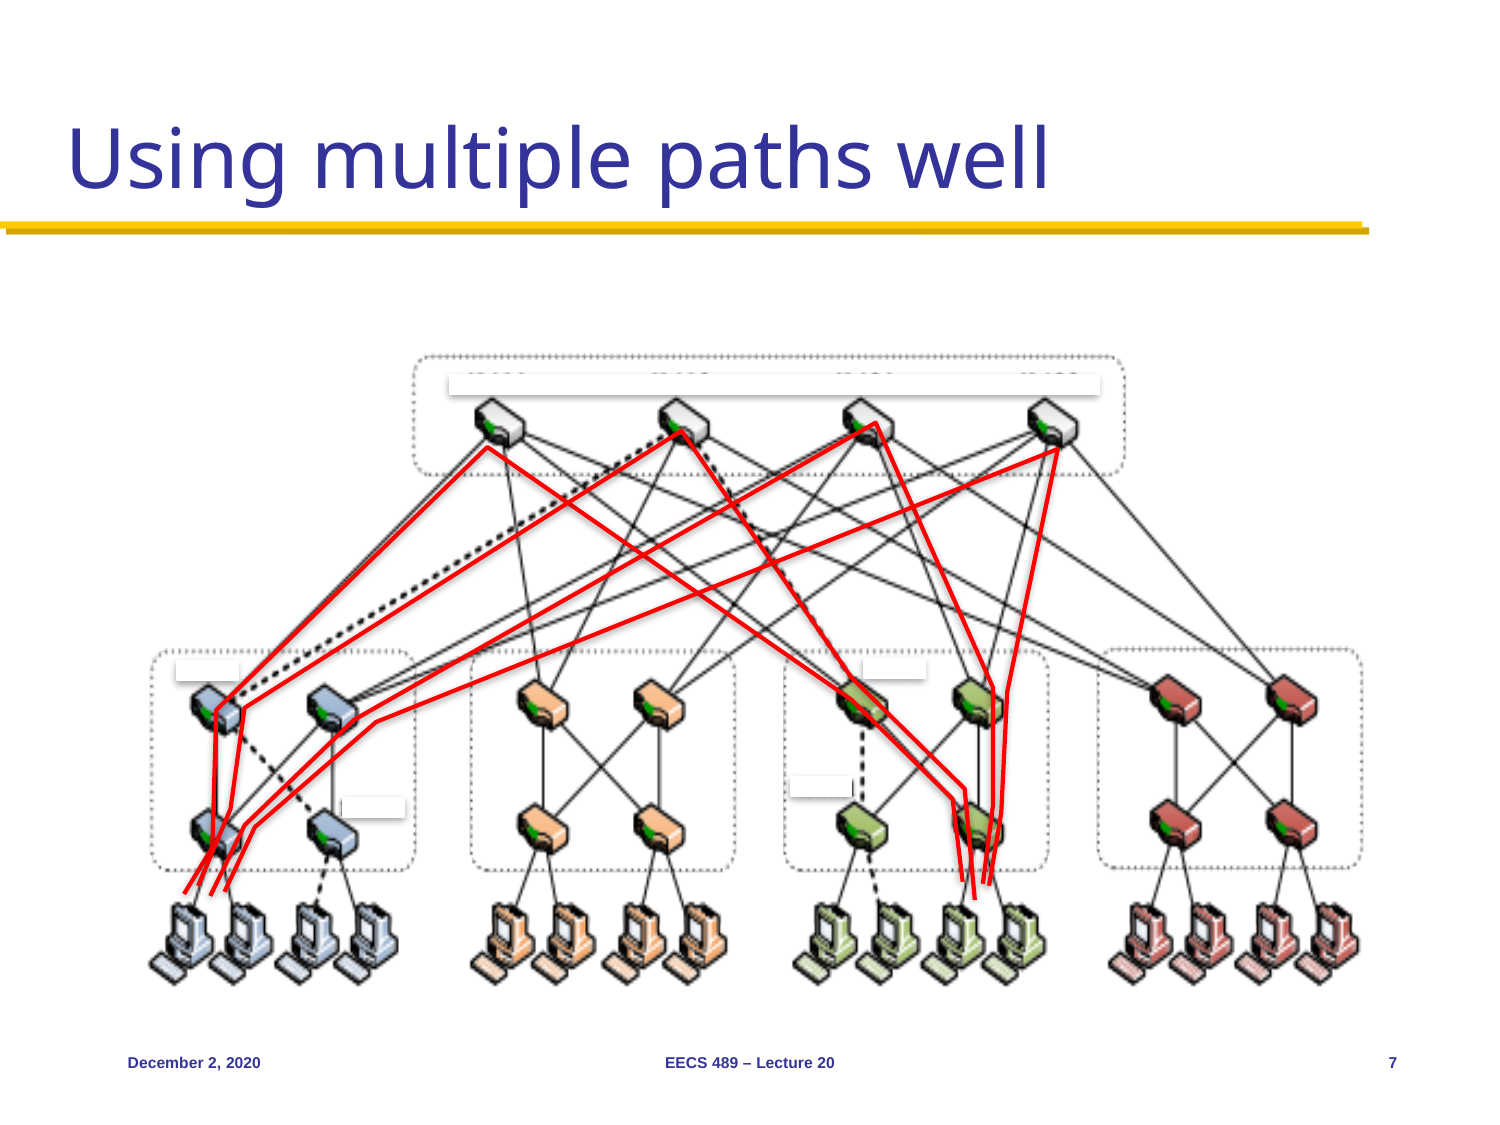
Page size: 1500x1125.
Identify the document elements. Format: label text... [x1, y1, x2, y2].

footer EECS 489 – Lecture 20 [512, 1024, 988, 1101]
title Using multiple paths well [49, 24, 1451, 213]
slide_number 7 [1312, 1024, 1413, 1101]
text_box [129, 232, 1368, 990]
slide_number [112, 1024, 426, 1101]
